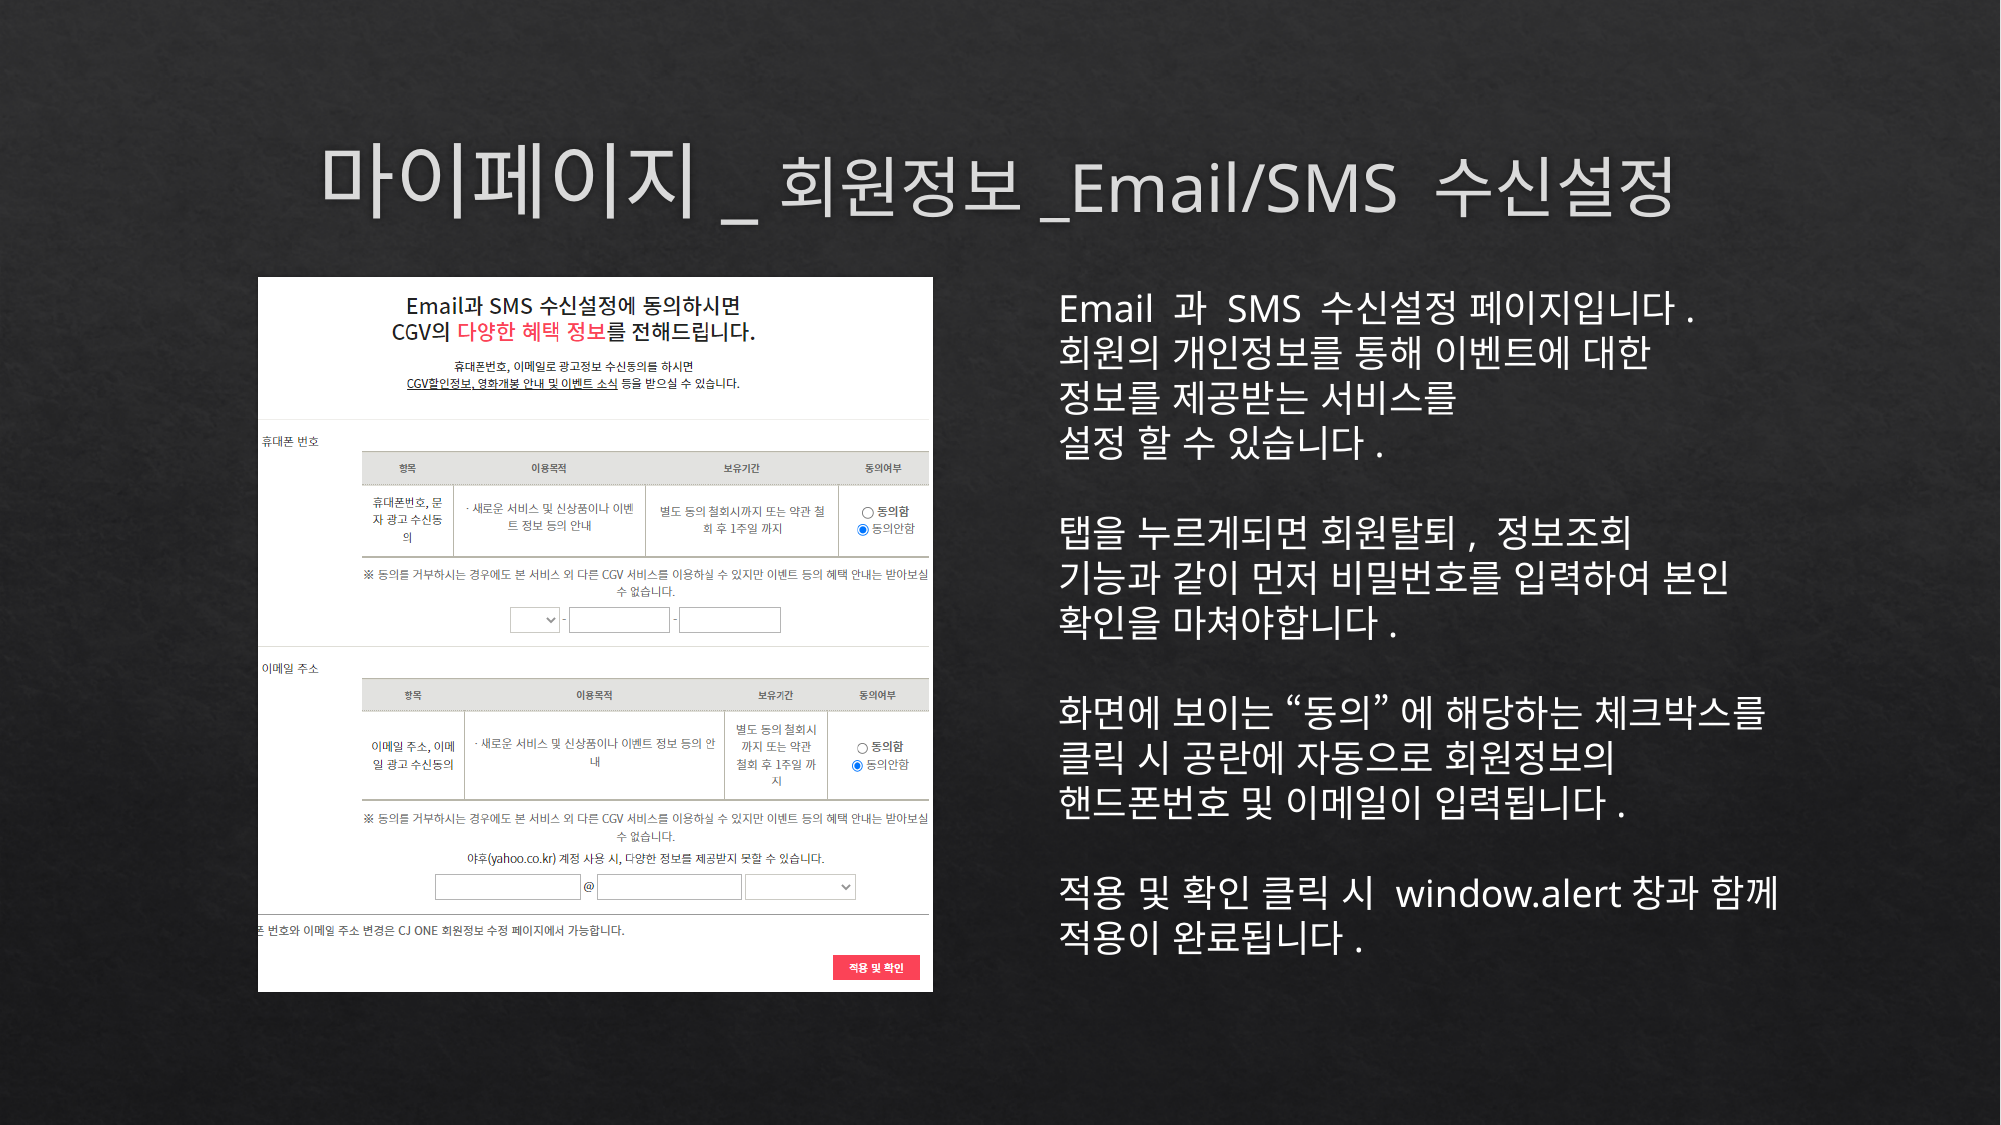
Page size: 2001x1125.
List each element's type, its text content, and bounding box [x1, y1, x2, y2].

title 마이페이지_회원정보_Email/SMS 수신설정 [149, 99, 1849, 260]
text_box Email 과 SMS 수신설정 페이지입니다. 회원의 개인정보를 통해 이벤트에 대한 정보를 제공받는 서비스를 설정 할 수 있습니다. 탭을 누르게되면 회원탈퇴, 정보조회 기능과 같이 먼저 비밀번호를 입력하여 본인 확인을 마쳐야합니다. 화면에 보이는 “동의” 에 해당하는 체크박스를 클릭 시 공란에 자동으로 회원정보의 핸드폰번호 및 이메일이 입력됩니다. 적용 및 확인 클릭 시 window.alert창과 함께 적용이 완료됩니다. [1043, 277, 1831, 1102]
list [258, 277, 933, 992]
